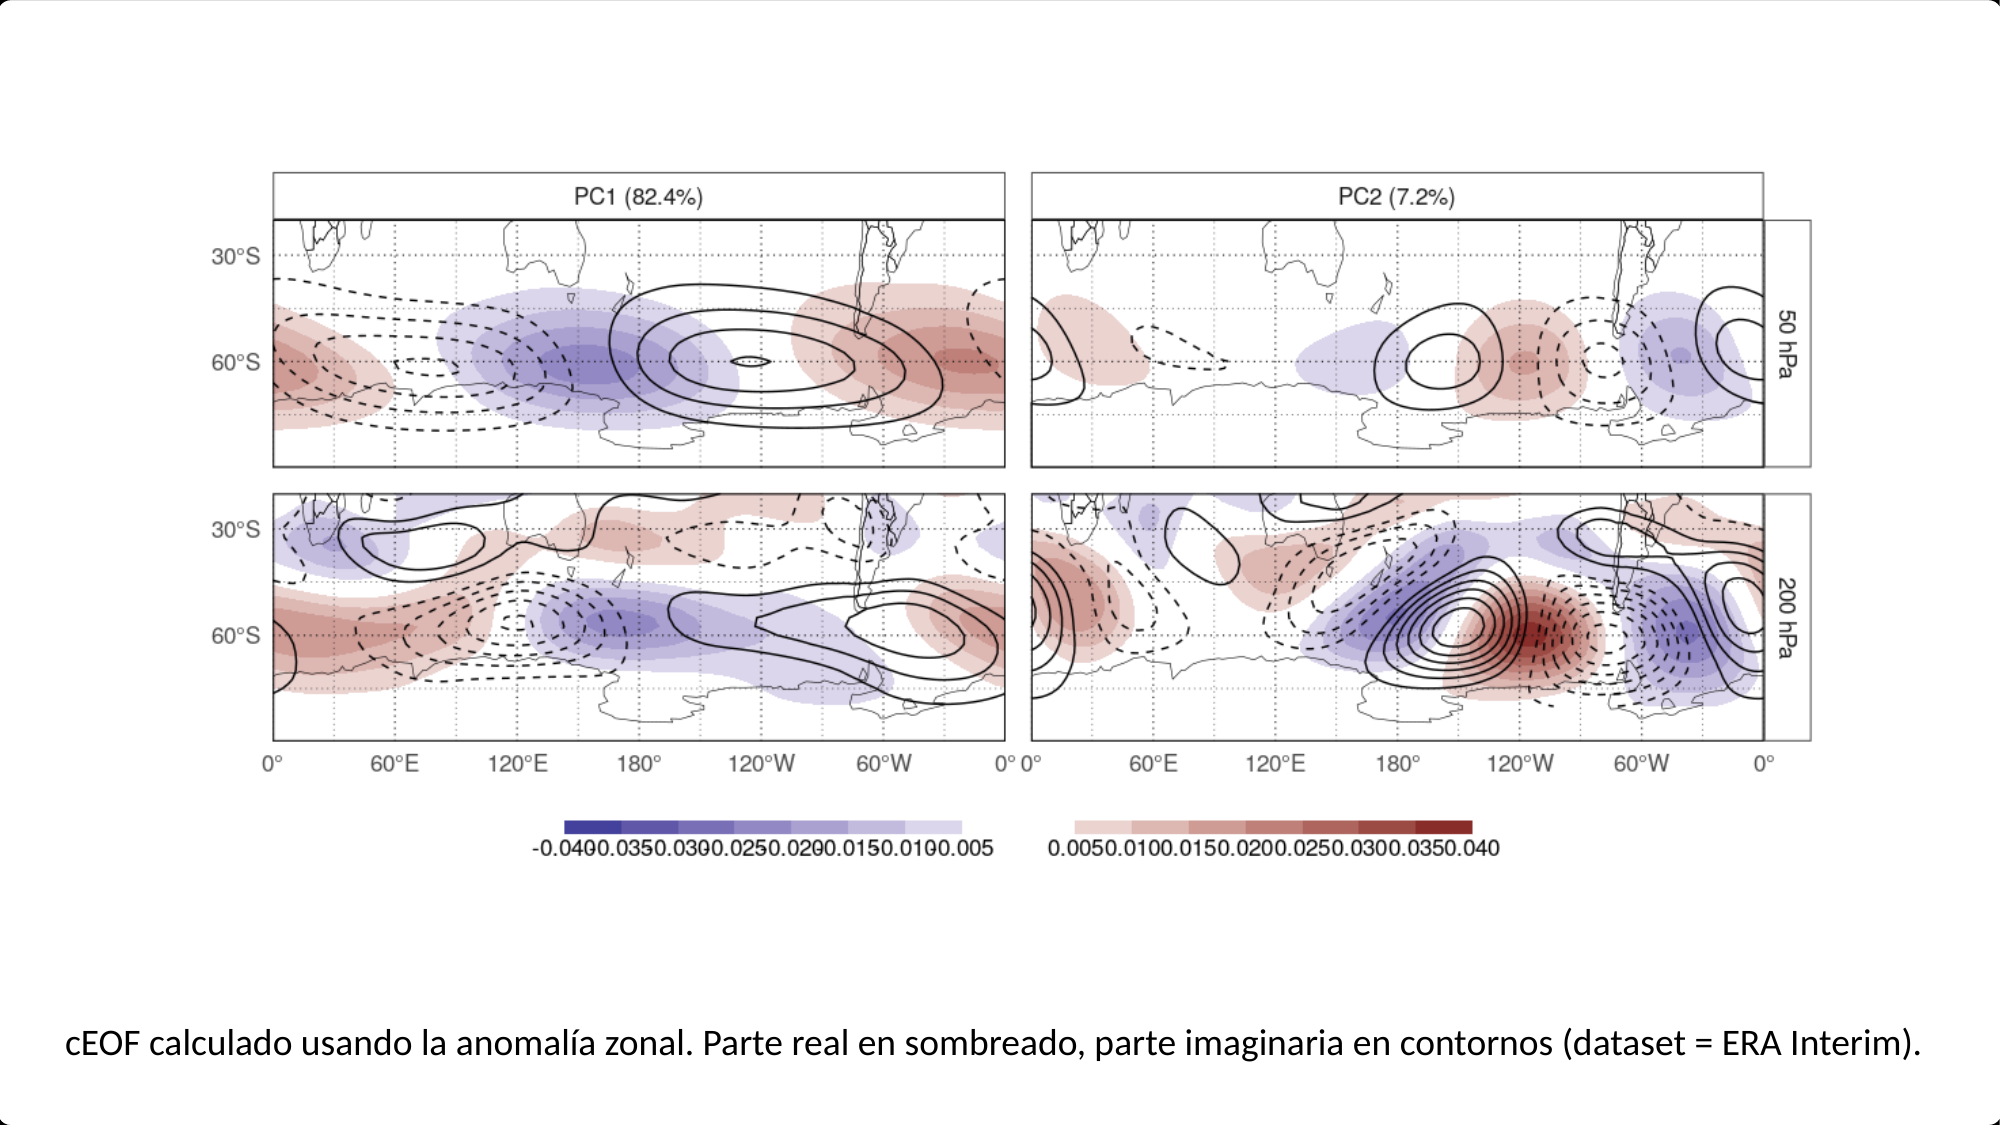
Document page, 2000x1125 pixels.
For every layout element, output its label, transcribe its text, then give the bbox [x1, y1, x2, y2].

picture [160, 20, 1827, 1011]
text_box cEOF calculado usando la anomalía zonal. Parte real en sombreado, parte imaginaria en contornos (dataset = ERA Interim). [29, 1010, 1961, 1094]
